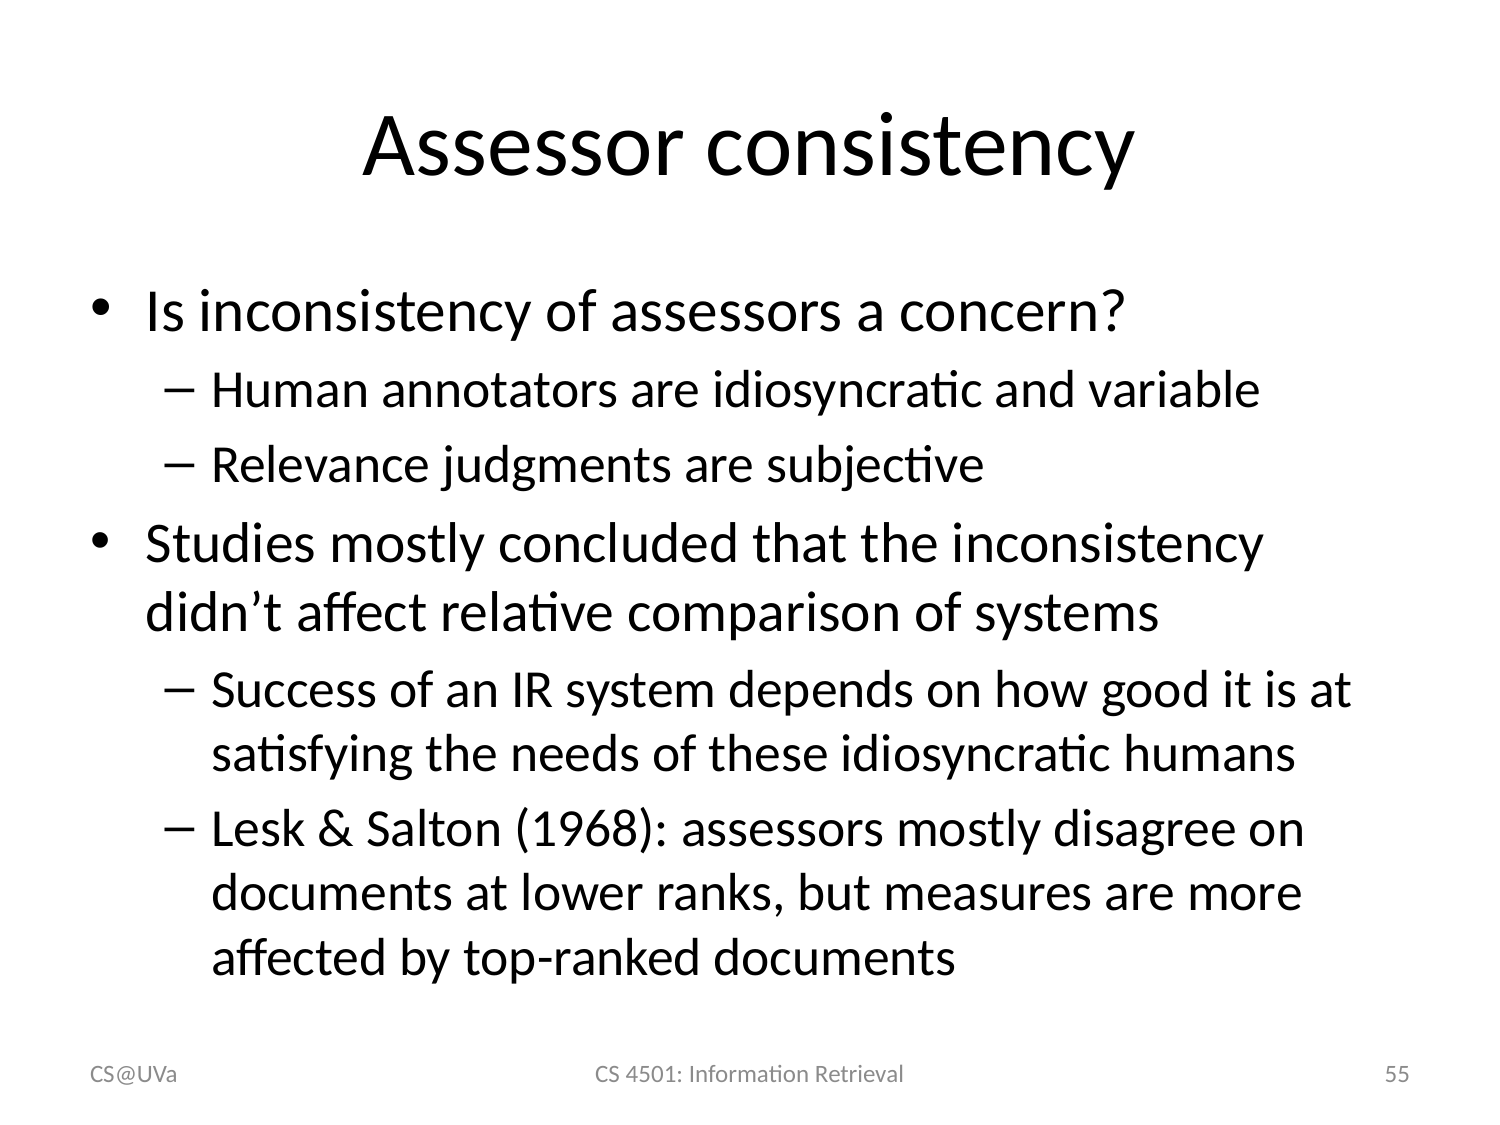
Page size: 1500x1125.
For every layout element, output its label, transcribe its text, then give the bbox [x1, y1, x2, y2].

title Assessor consistency [75, 45, 1425, 233]
footer CS 4501: Information Retrieval [512, 1042, 988, 1103]
slide_number 55 [1074, 1042, 1425, 1103]
list Is inconsistency of assessors a concern? Human annotators are idiosyncratic and variable Relevance judgments are subjective Studies mostly concluded that the inconsistency didn’t affect relative comparison of systems Success of an IR system depends on how good it is at satisfying the needs of these idiosyncratic humans Lesk & Salton (1968): assessors mostly disagree on documents at lower ranks, but measures are more affected by top-ranked documents [75, 262, 1425, 1005]
slide_number CS@UVa [75, 1042, 425, 1103]
